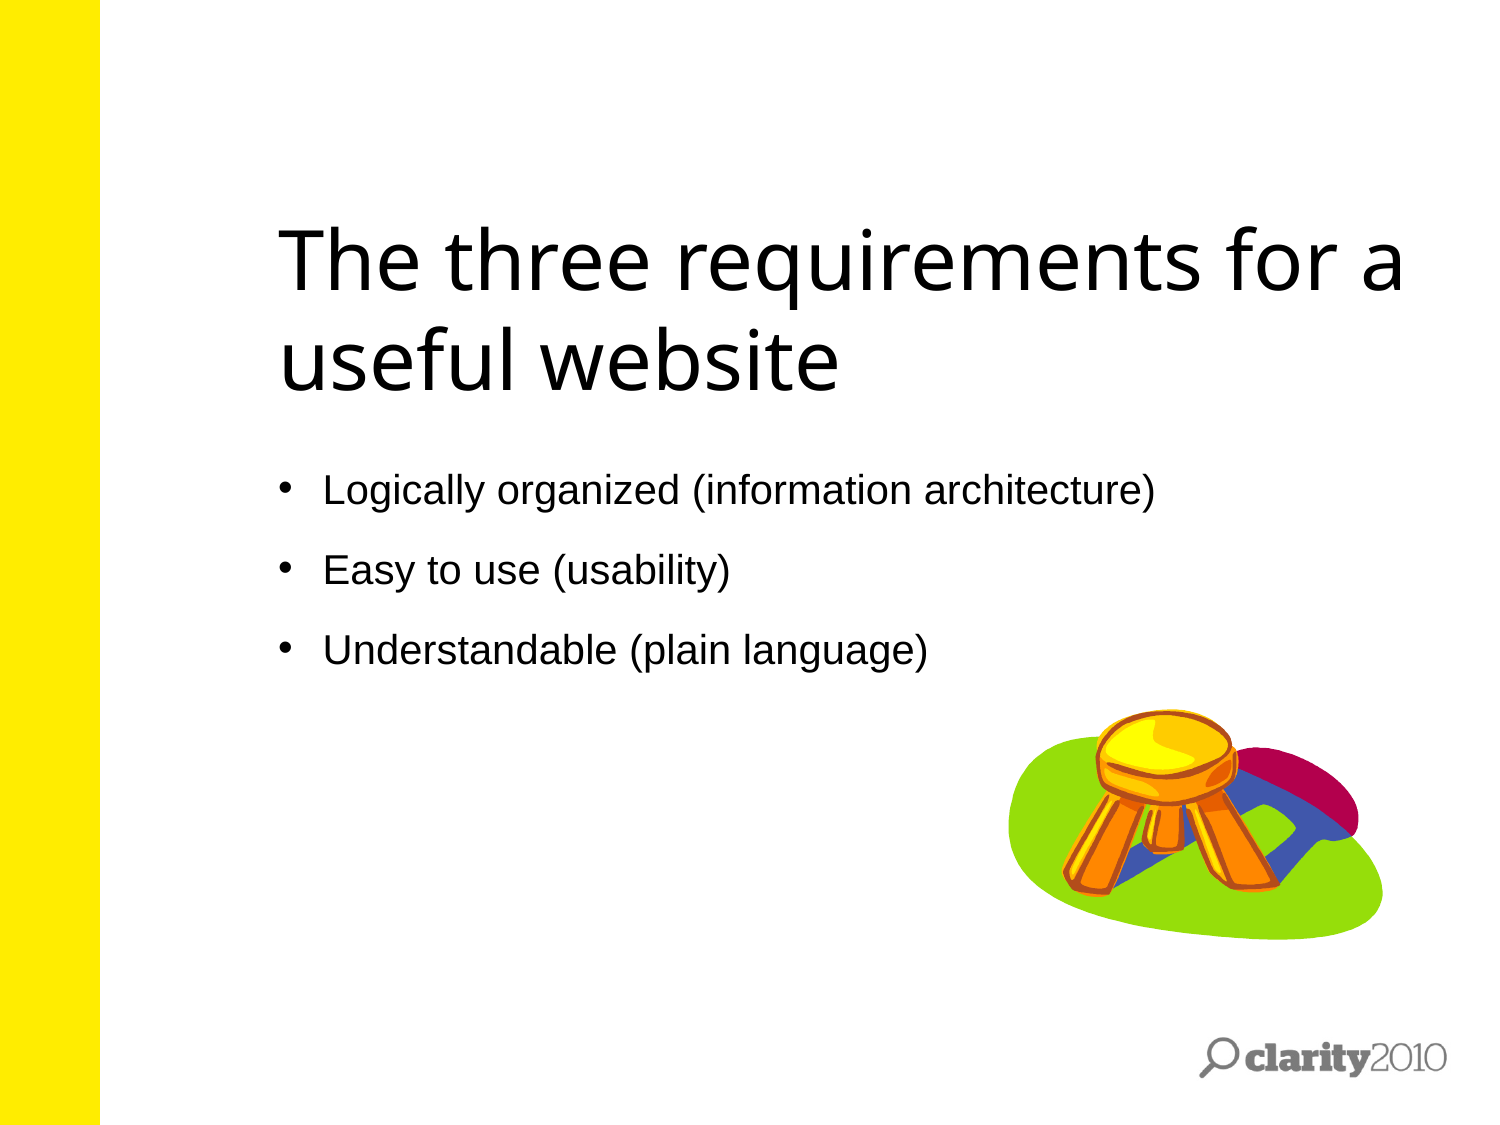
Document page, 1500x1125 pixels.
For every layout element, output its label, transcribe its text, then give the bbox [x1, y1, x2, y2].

picture [1196, 1033, 1451, 1083]
text_box Logically organized (information architecture) Easy to use (usability) Understandable (plain language) [263, 425, 1425, 726]
text_box The three requirements for a useful website [263, 199, 1425, 299]
picture [1003, 704, 1388, 945]
